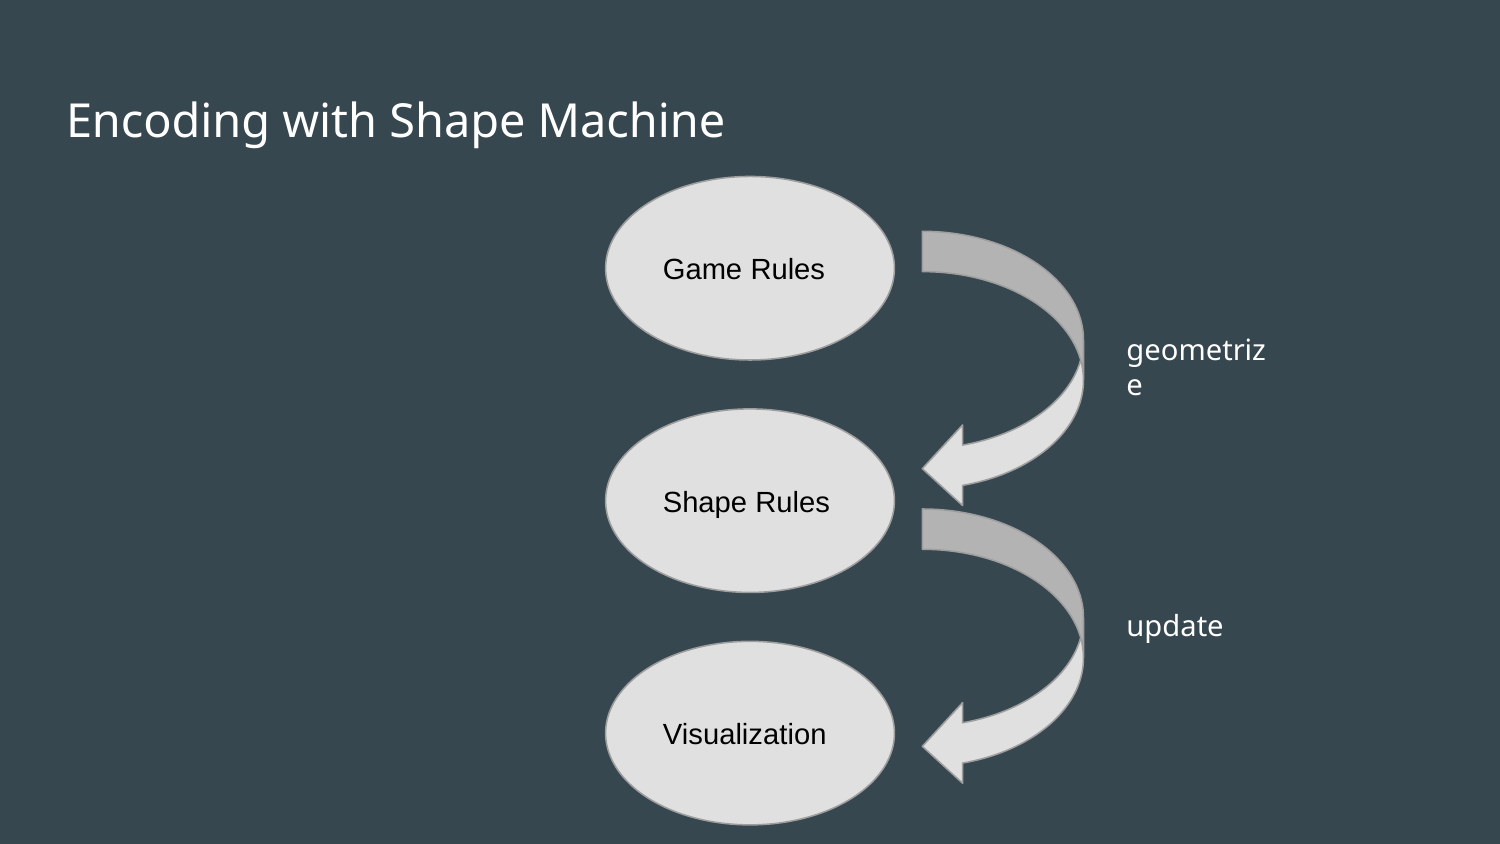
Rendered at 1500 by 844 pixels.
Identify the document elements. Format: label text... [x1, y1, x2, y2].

text_box update [1111, 592, 1292, 658]
text_box Visualization [605, 641, 895, 825]
text_box Shape Rules [605, 408, 895, 593]
title Encoding with Shape Machine [51, 72, 1449, 167]
text_box [922, 508, 1084, 784]
text_box Game Rules [605, 176, 895, 361]
text_box geometrize [1111, 315, 1292, 416]
text_box [922, 231, 1084, 506]
